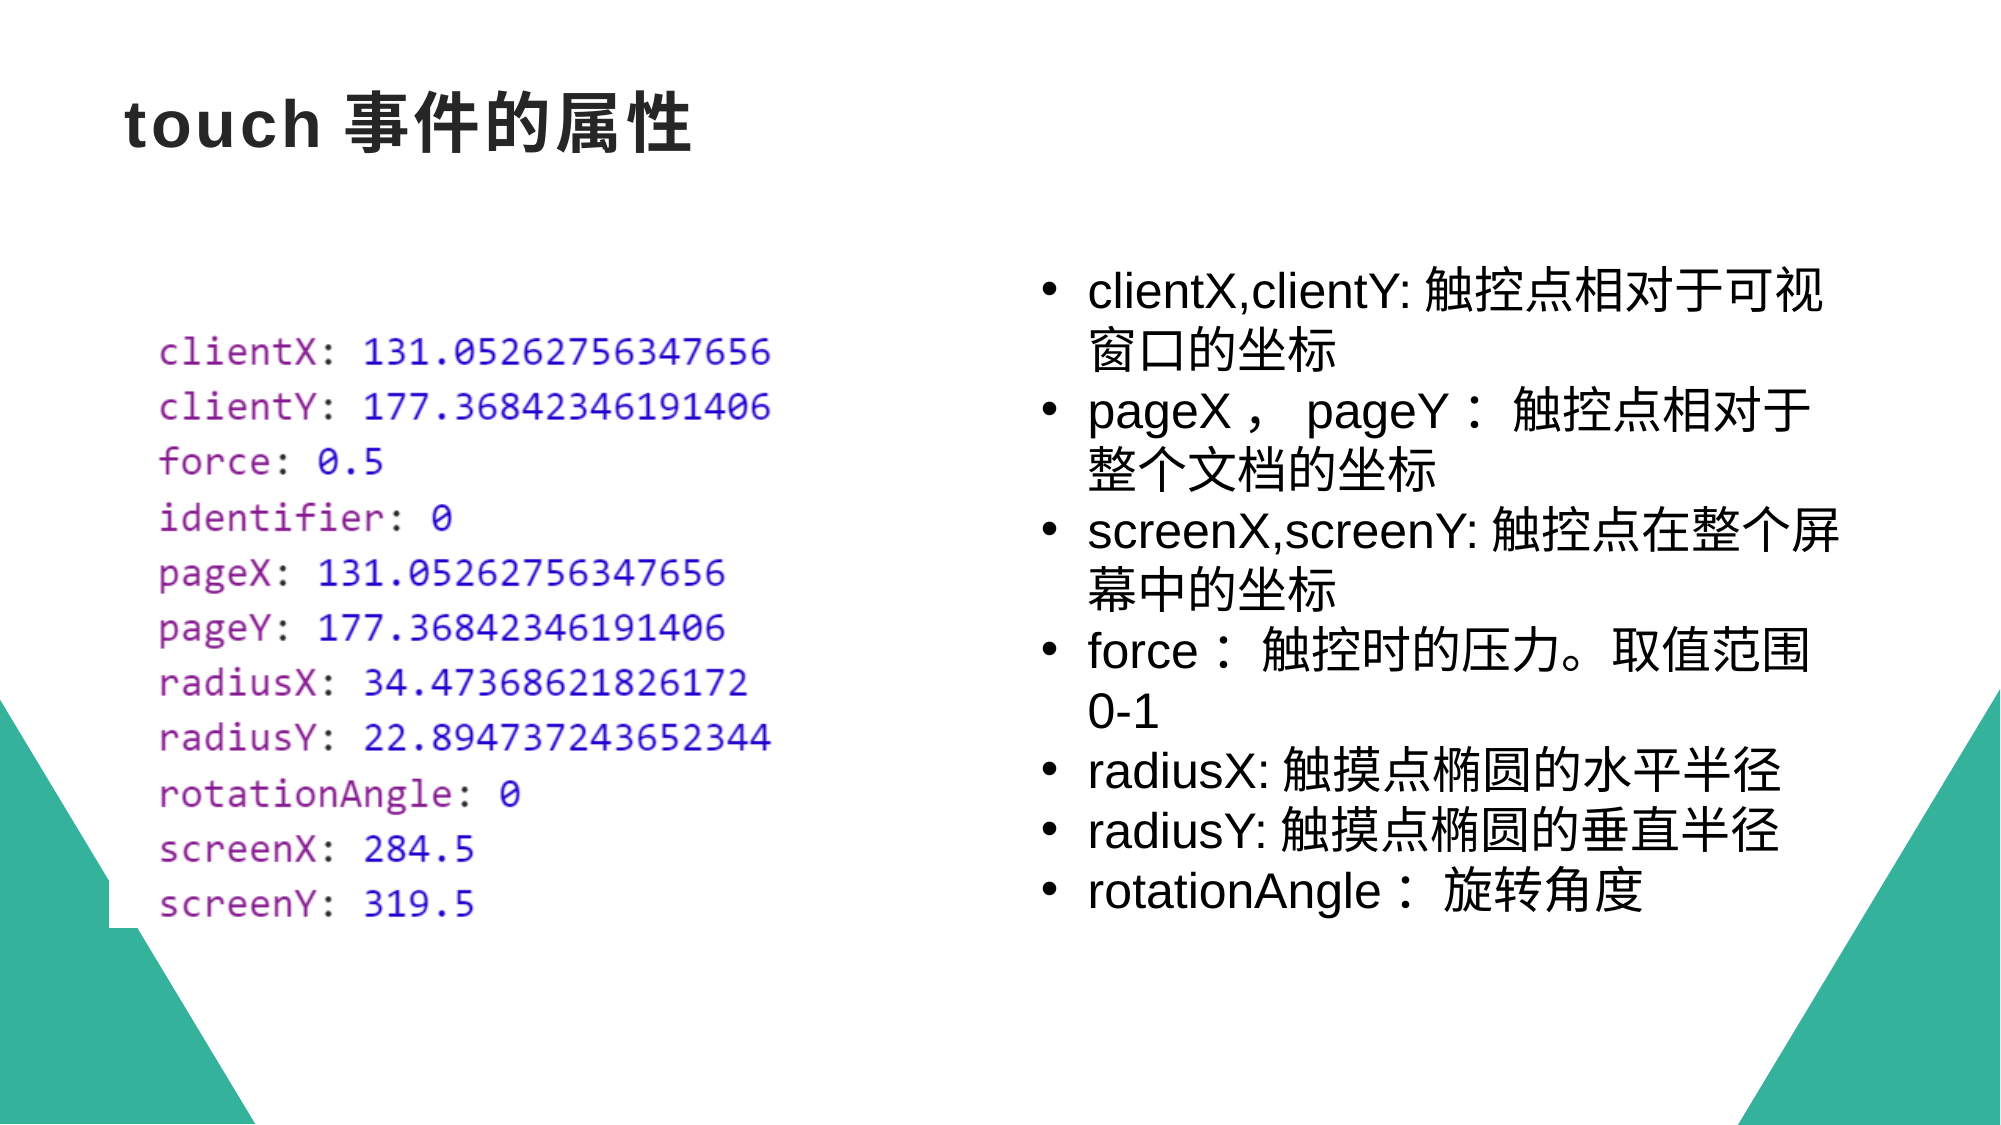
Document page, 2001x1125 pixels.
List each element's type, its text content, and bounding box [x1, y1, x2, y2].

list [109, 318, 996, 928]
title touch事件的属性 [109, 72, 1891, 146]
text_box clientX,clientY:触控点相对于可视窗口的坐标 pageX，pageY：触控点相对于整个文档的坐标 screenX,screenY:触控点在整个屏幕中的坐标 force：触控时的压力。取值范围0-1 radiusX:触摸点椭圆的水平半径 radiusY:触摸点椭圆的垂直半径 rotationAngle：旋转角度 [1026, 250, 1863, 926]
